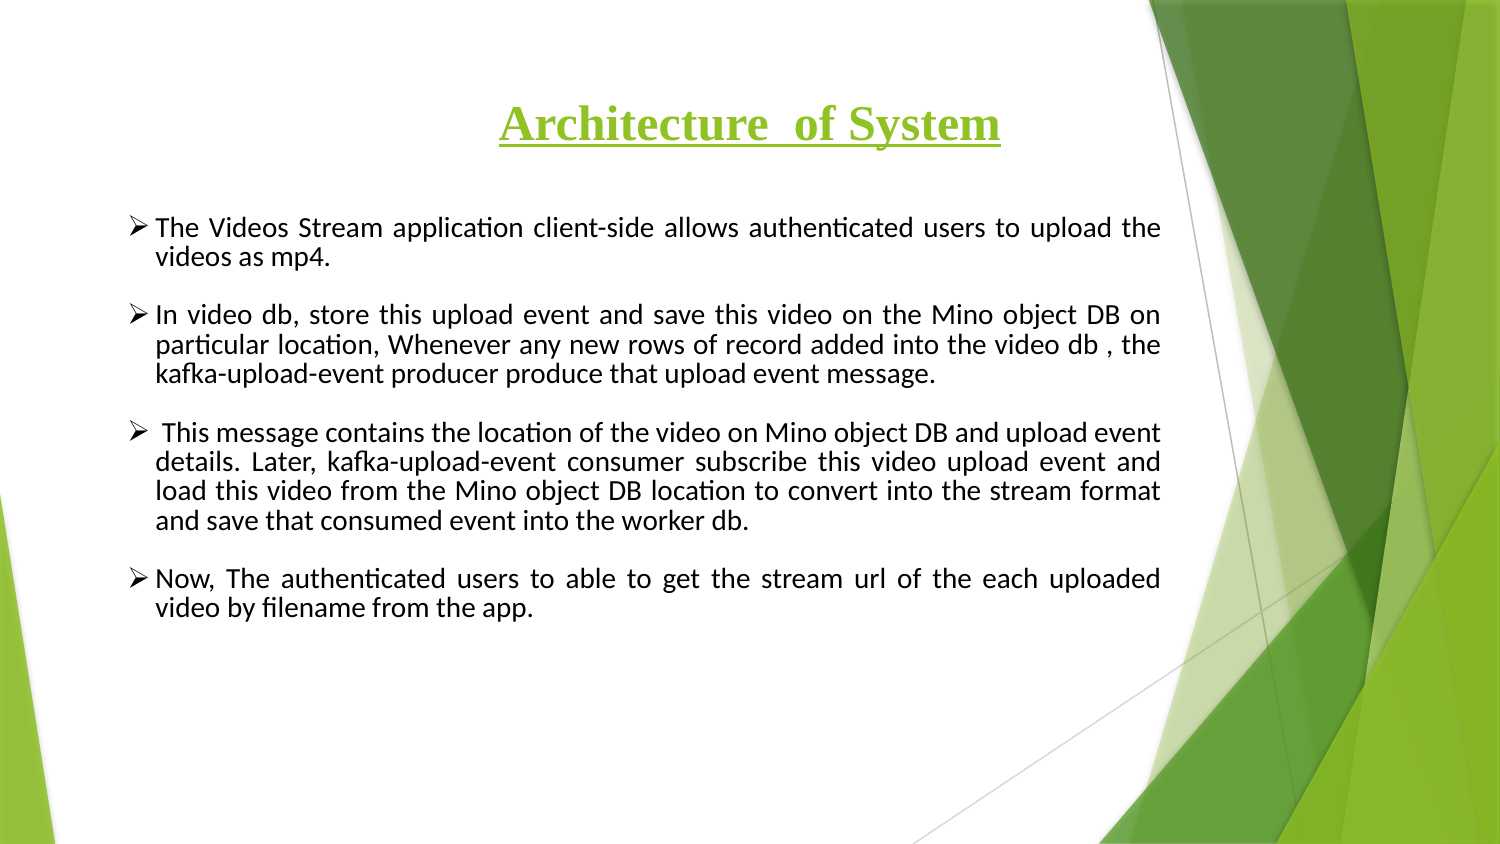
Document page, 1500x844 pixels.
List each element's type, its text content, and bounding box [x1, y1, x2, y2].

title Architecture of System [51, 72, 1449, 167]
list The Videos Stream application client-side allows authenticated users to upload the videos as mp4. In video db, store this upload event and save this video on the Mino object DB on particular location, Whenever any new rows of record added into the video db , the kafka-upload-event producer produce that upload event message. This message contains the location of the video on Mino object DB and upload event details. Later, kafka-upload-event consumer subscribe this video upload event and load this video from the Mino object DB location to convert into the stream format and save that consumed event into the worker db. Now, The authenticated users to able to get the stream url of the each uploaded video by filename from the app. [112, 200, 1177, 748]
